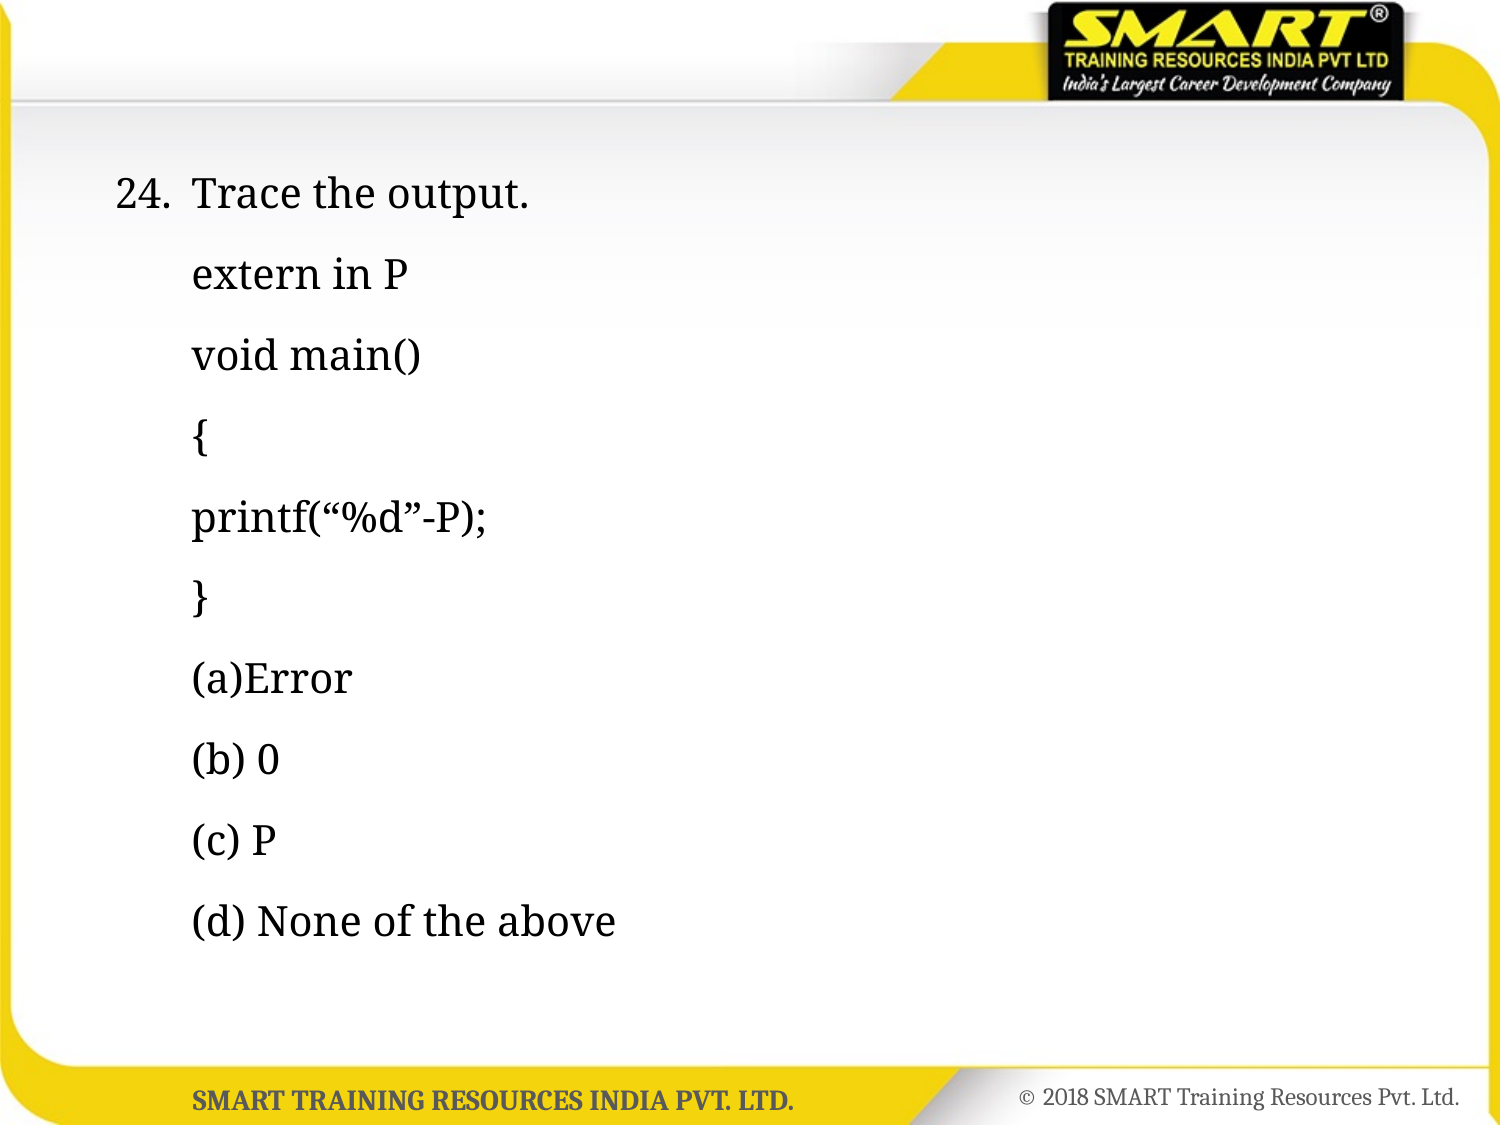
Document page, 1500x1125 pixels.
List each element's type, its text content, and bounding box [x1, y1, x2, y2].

picture [0, 0, 1500, 1125]
text_box 24. Trace the output. extern in P void main() { printf(“%d”-P); } (a)Error (b) 0 (c) P (d) None of the above [99, 149, 1425, 952]
